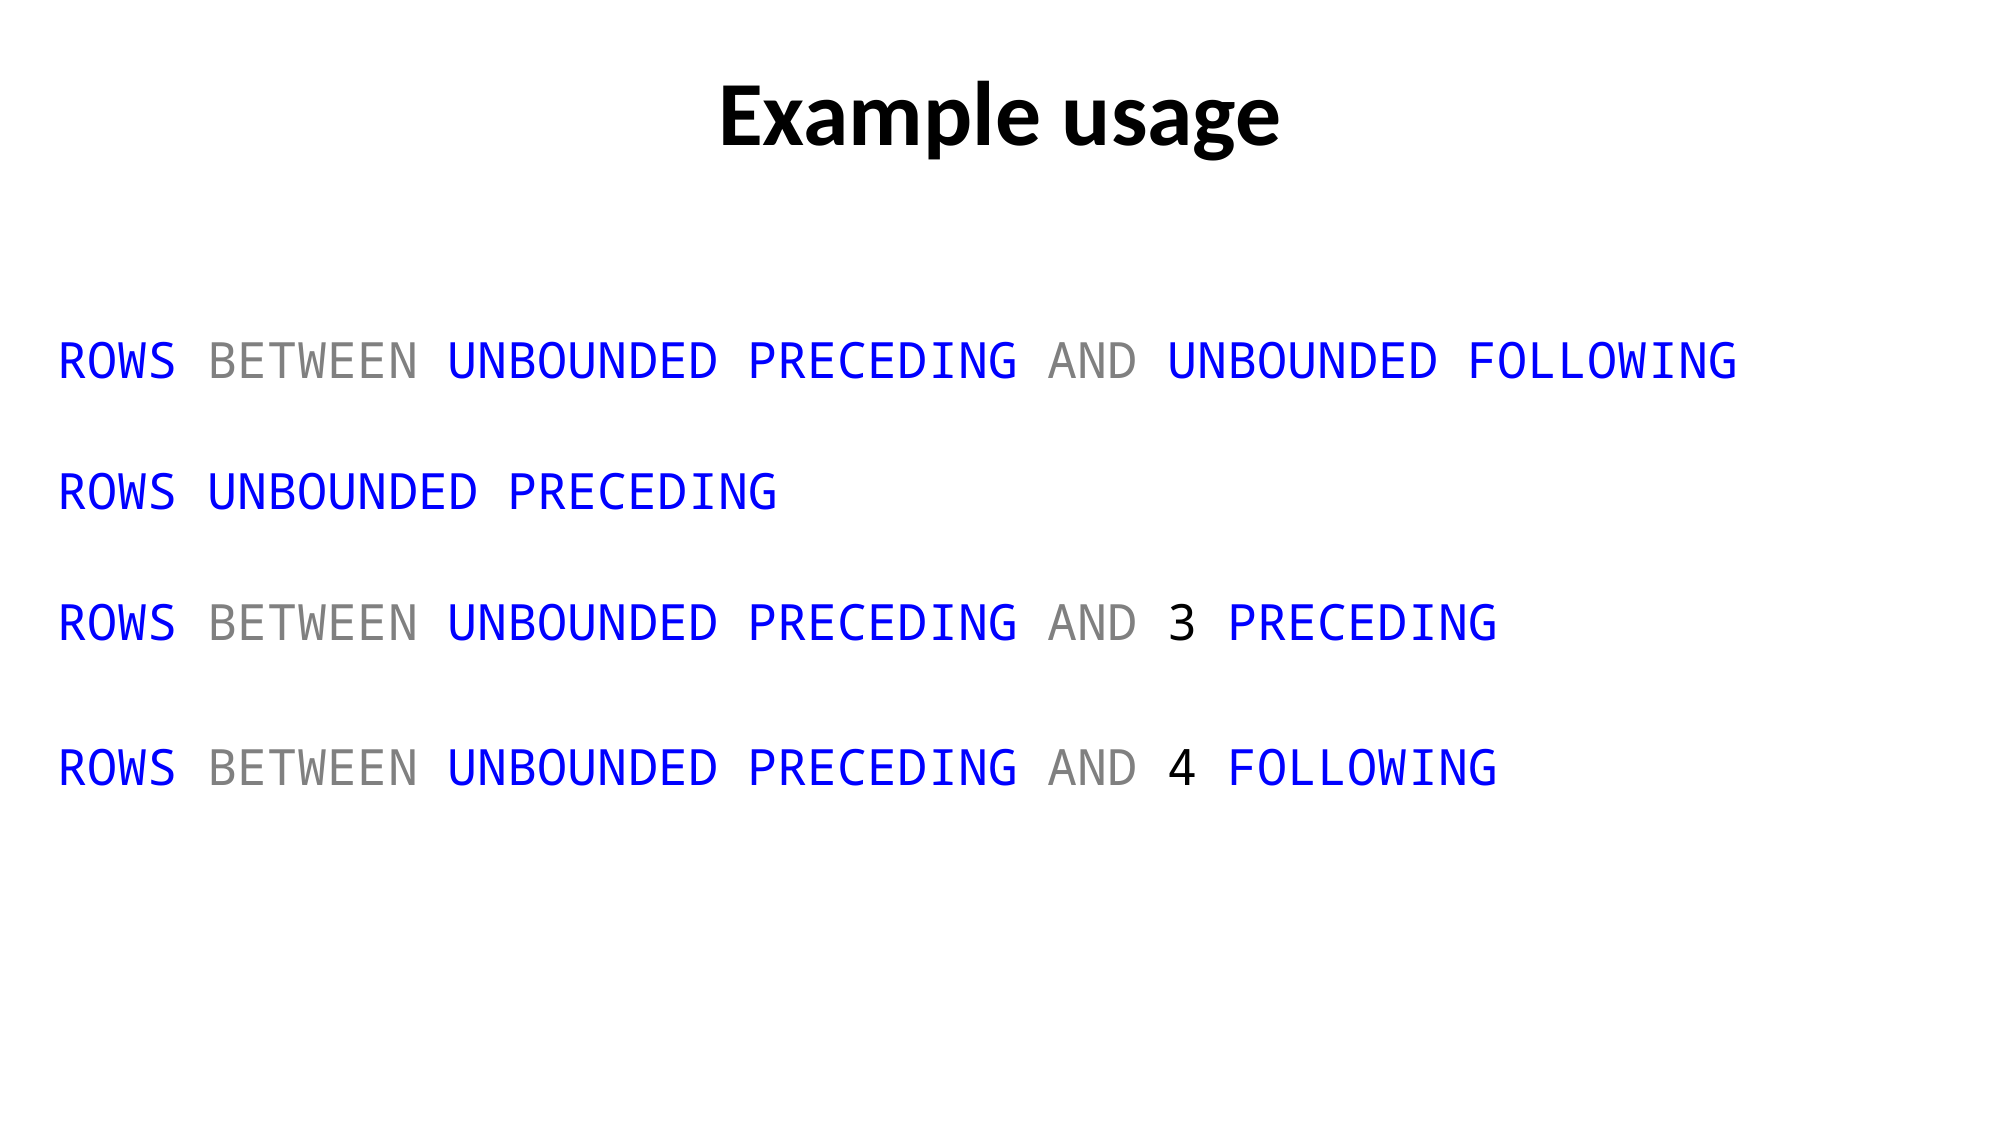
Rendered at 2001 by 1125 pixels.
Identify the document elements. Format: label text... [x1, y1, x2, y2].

text_box ROWS UNBOUNDED PRECEDING [43, 452, 1076, 527]
text_box ROWS BETWEEN UNBOUNDED PRECEDING AND UNBOUNDED FOLLOWING [43, 321, 1802, 396]
text_box ROWS BETWEEN UNBOUNDED PRECEDING AND 4 FOLLOWING [43, 728, 1670, 804]
text_box Example usage [0, 46, 2000, 172]
text_box ROWS BETWEEN UNBOUNDED PRECEDING AND 3 PRECEDING [43, 583, 1802, 658]
